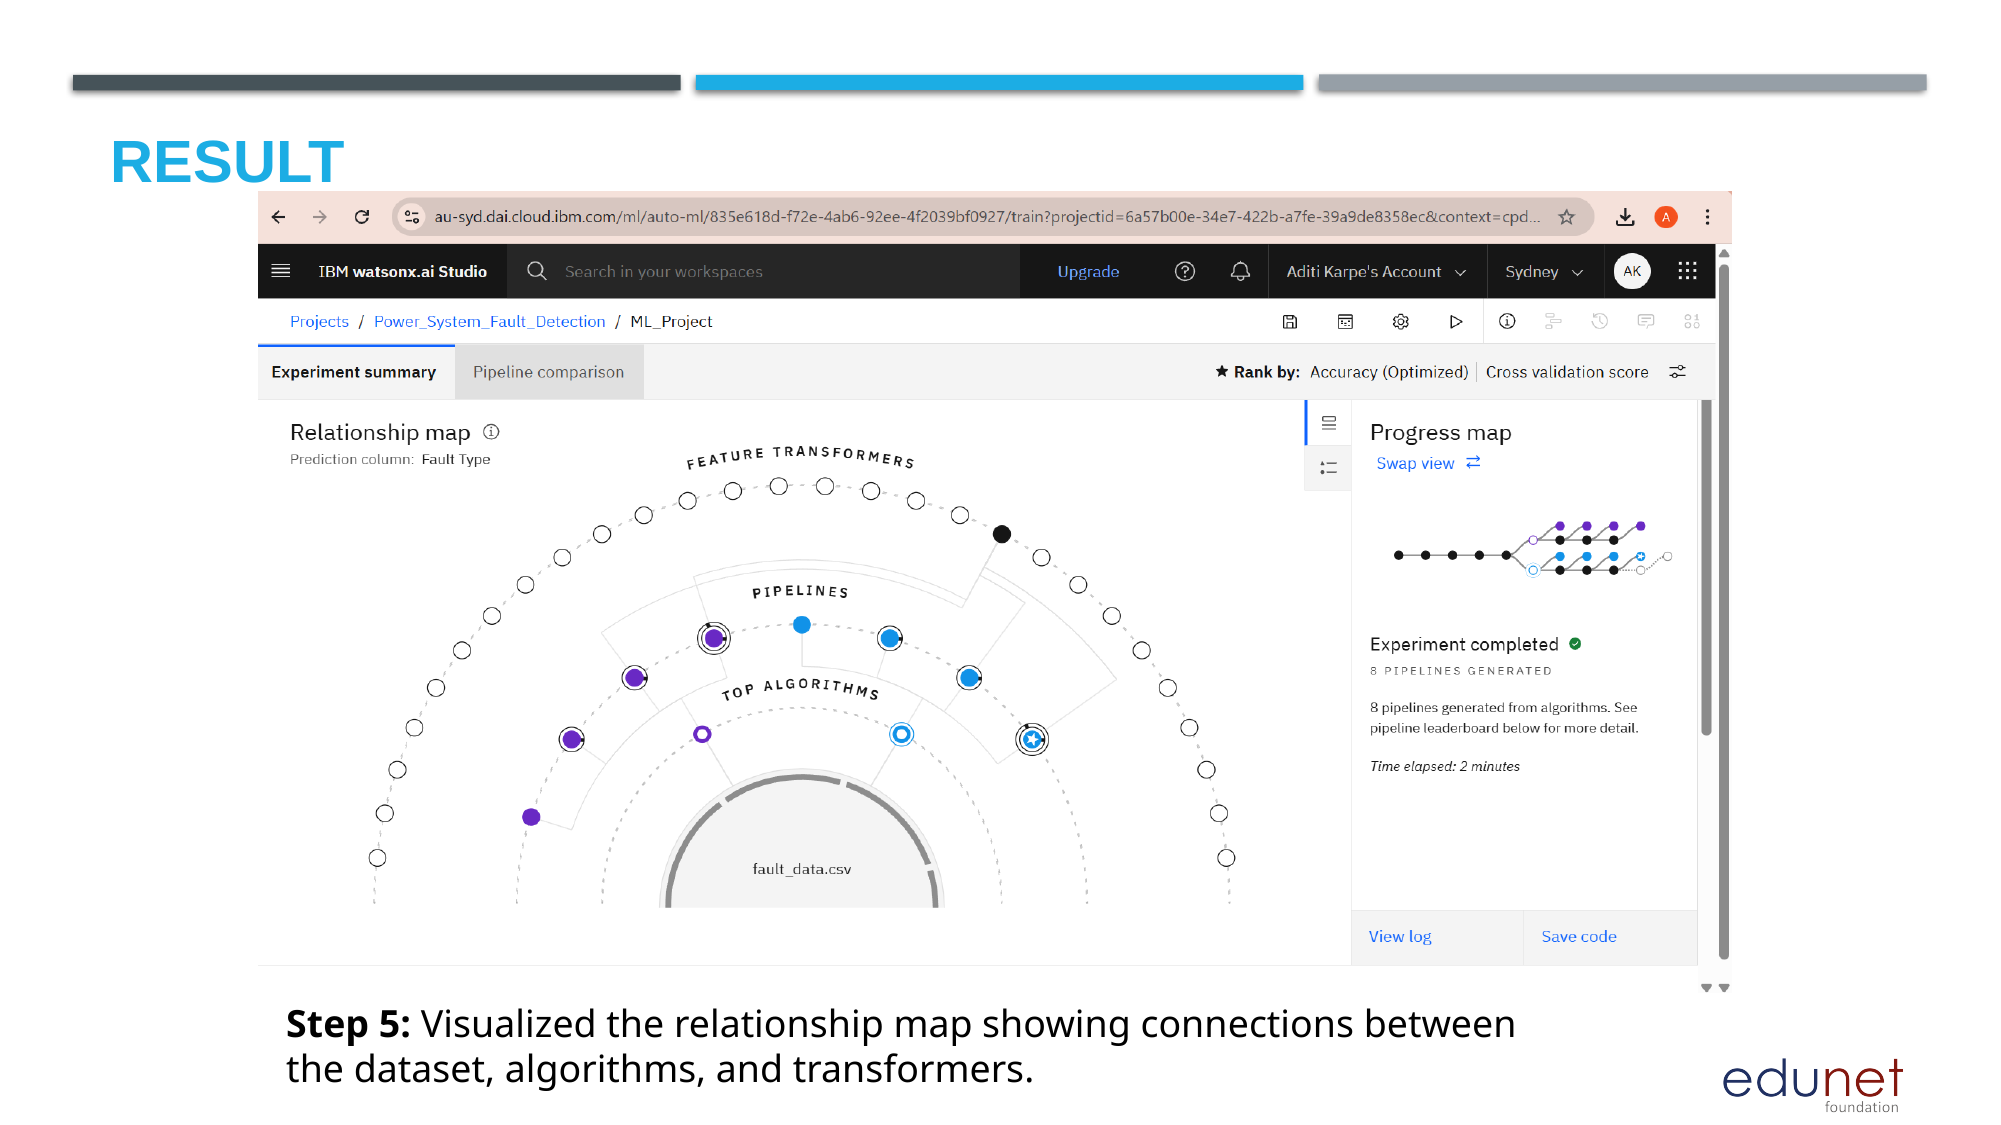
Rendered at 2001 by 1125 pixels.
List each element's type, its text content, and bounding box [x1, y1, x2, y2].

title Result [95, 115, 1905, 203]
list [257, 191, 1732, 994]
picture [1719, 1056, 1905, 1116]
text_box Step 5: Visualized the relationship map showing connections between the dataset, algorithms, and transformers. [271, 1003, 1601, 1098]
